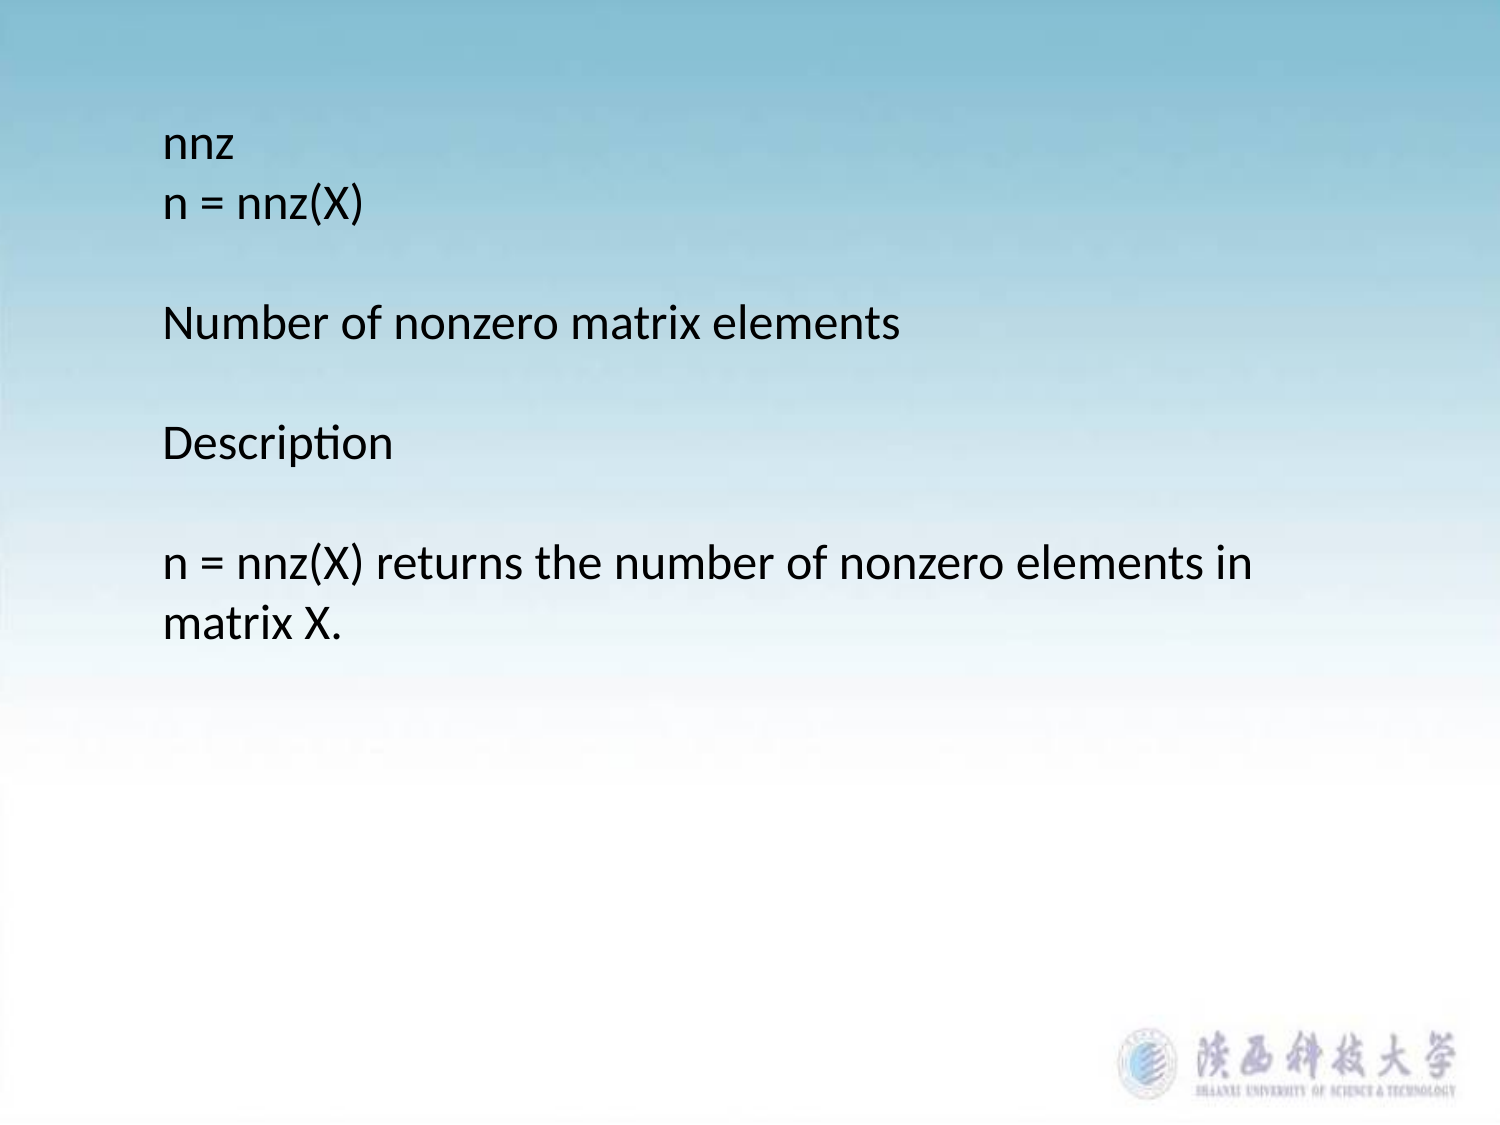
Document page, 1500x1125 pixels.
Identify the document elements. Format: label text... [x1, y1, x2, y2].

picture [0, 0, 1500, 1125]
text_box nnz n = nnz(X) Number of nonzero matrix elements Description n = nnz(X) returns the number of nonzero elements in matrix X. [147, 101, 1317, 657]
